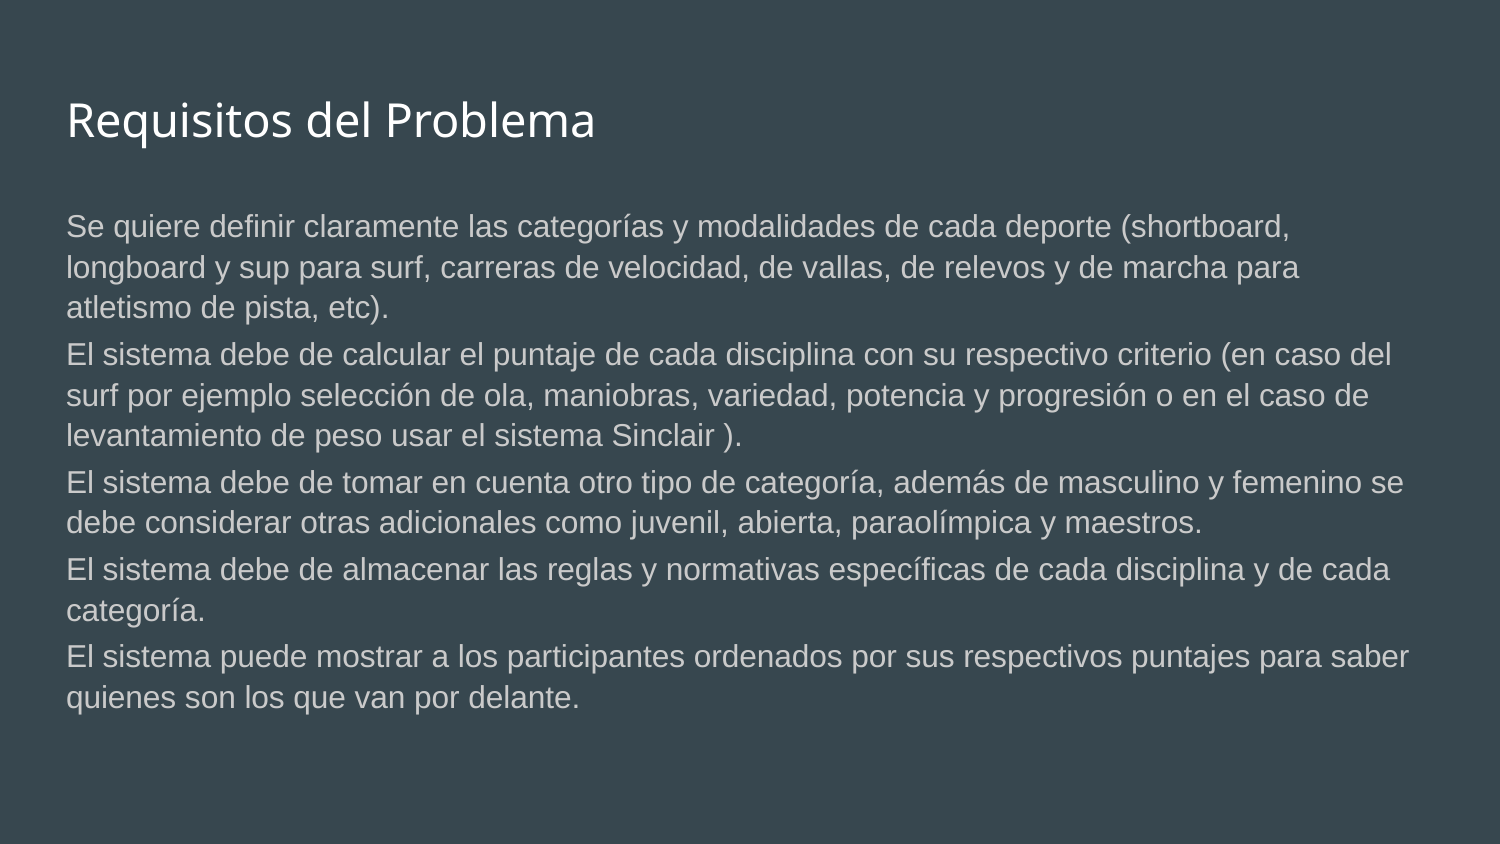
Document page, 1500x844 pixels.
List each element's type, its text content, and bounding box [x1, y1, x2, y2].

title Requisitos del Problema [51, 72, 1449, 167]
list Se quiere definir claramente las categorías y modalidades de cada deporte (shortboard, longboard y sup para surf, carreras de velocidad, de vallas, de relevos y de marcha para atletismo de pista, etc). El sistema debe de calcular el puntaje de cada disciplina con su respectivo criterio (en caso del surf por ejemplo selección de ola, maniobras, variedad, potencia y progresión o en el caso de levantamiento de peso usar el sistema Sinclair ). El sistema debe de tomar en cuenta otro tipo de categoría, además de masculino y femenino se debe considerar otras adicionales como juvenil, abierta, paraolímpica y maestros. El sistema debe de almacenar las reglas y normativas específicas de cada disciplina y de cada categoría. El sistema puede mostrar a los participantes ordenados por sus respectivos puntajes para saber quienes son los que van por delante. [51, 189, 1449, 750]
